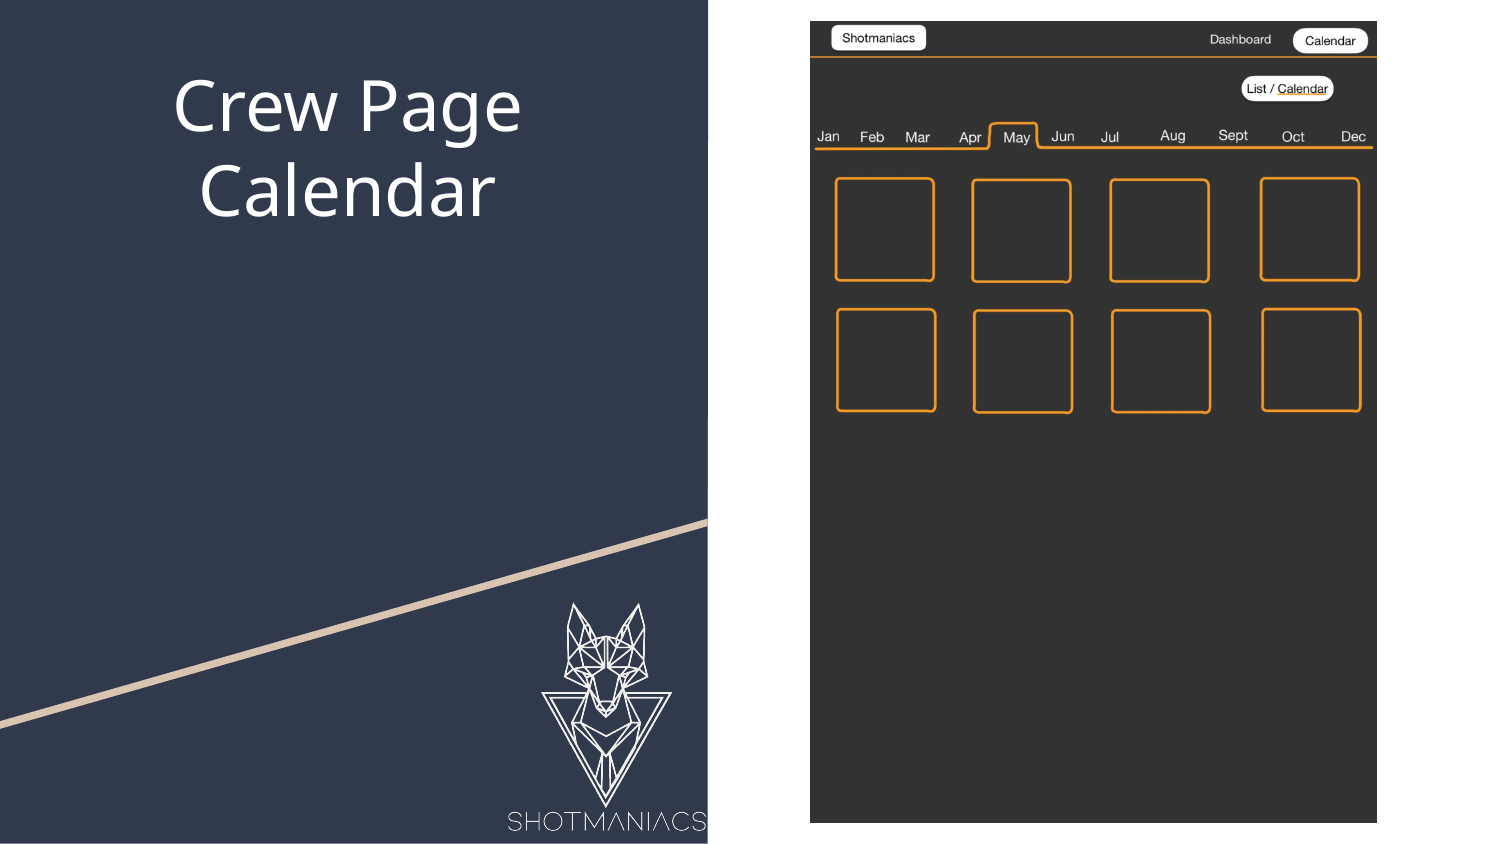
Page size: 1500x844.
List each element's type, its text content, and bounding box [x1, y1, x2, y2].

title Crew Page Calendar [0, 44, 704, 247]
picture [380, 21, 1377, 844]
